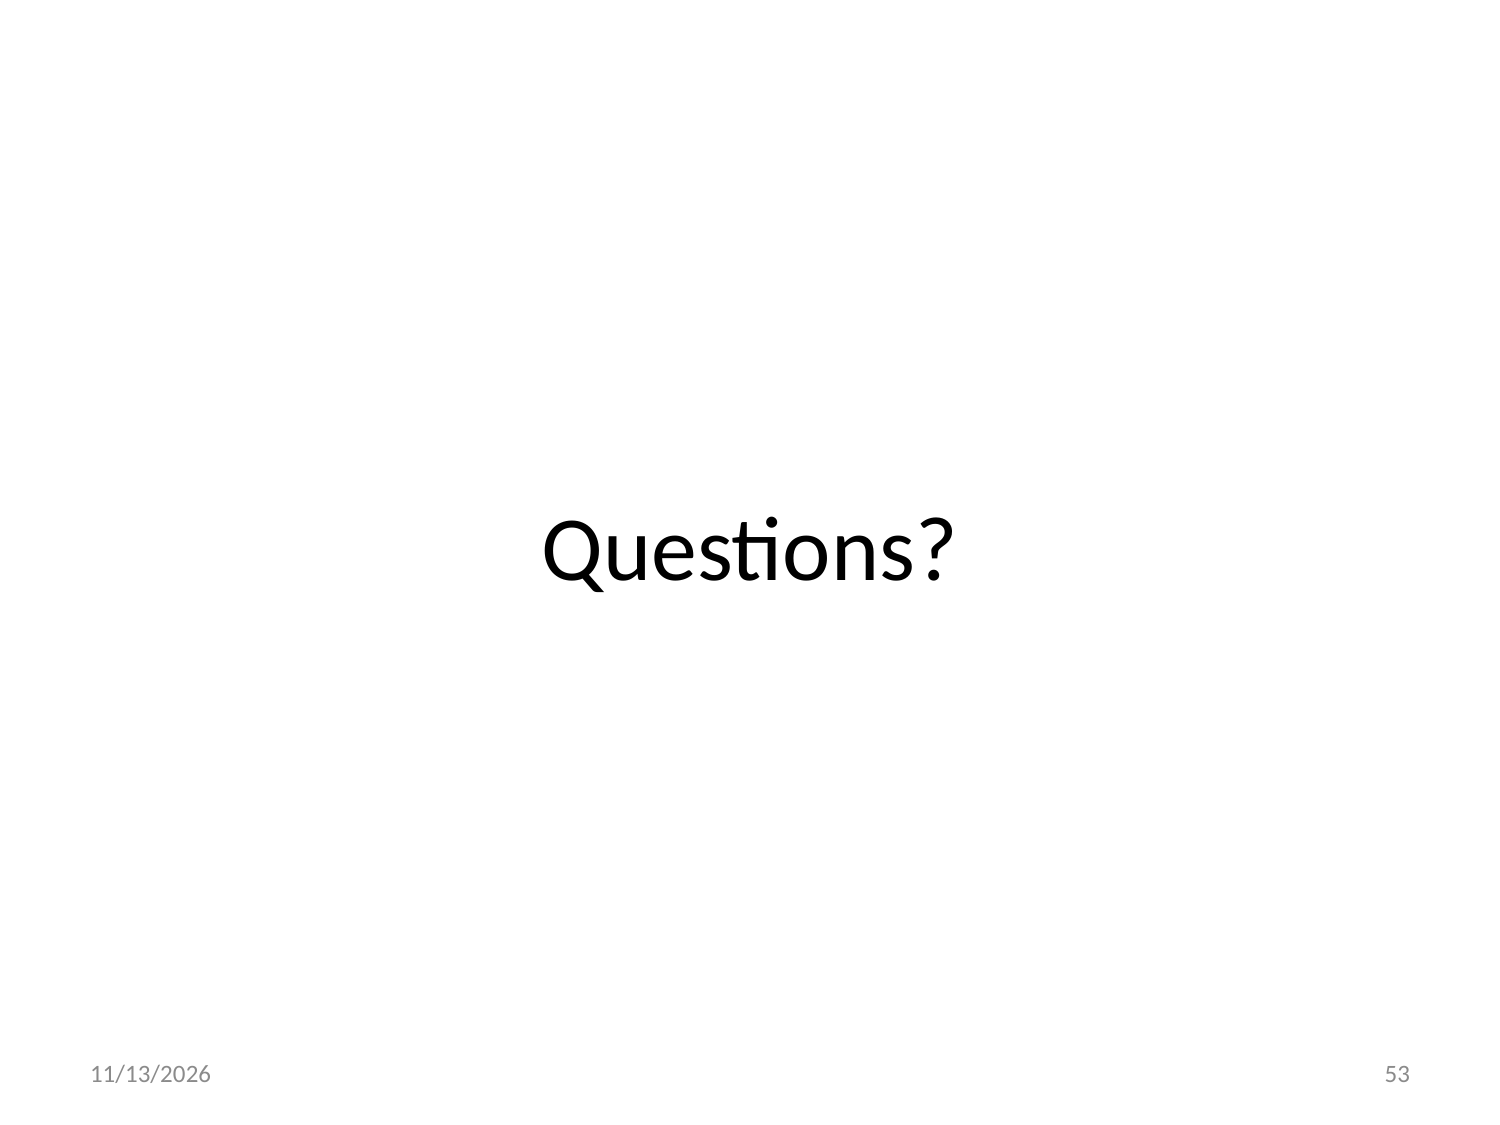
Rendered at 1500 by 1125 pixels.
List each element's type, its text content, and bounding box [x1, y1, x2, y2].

title Questions? [75, 450, 1425, 638]
slide_number 53 [1074, 1042, 1425, 1103]
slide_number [75, 1042, 425, 1103]
